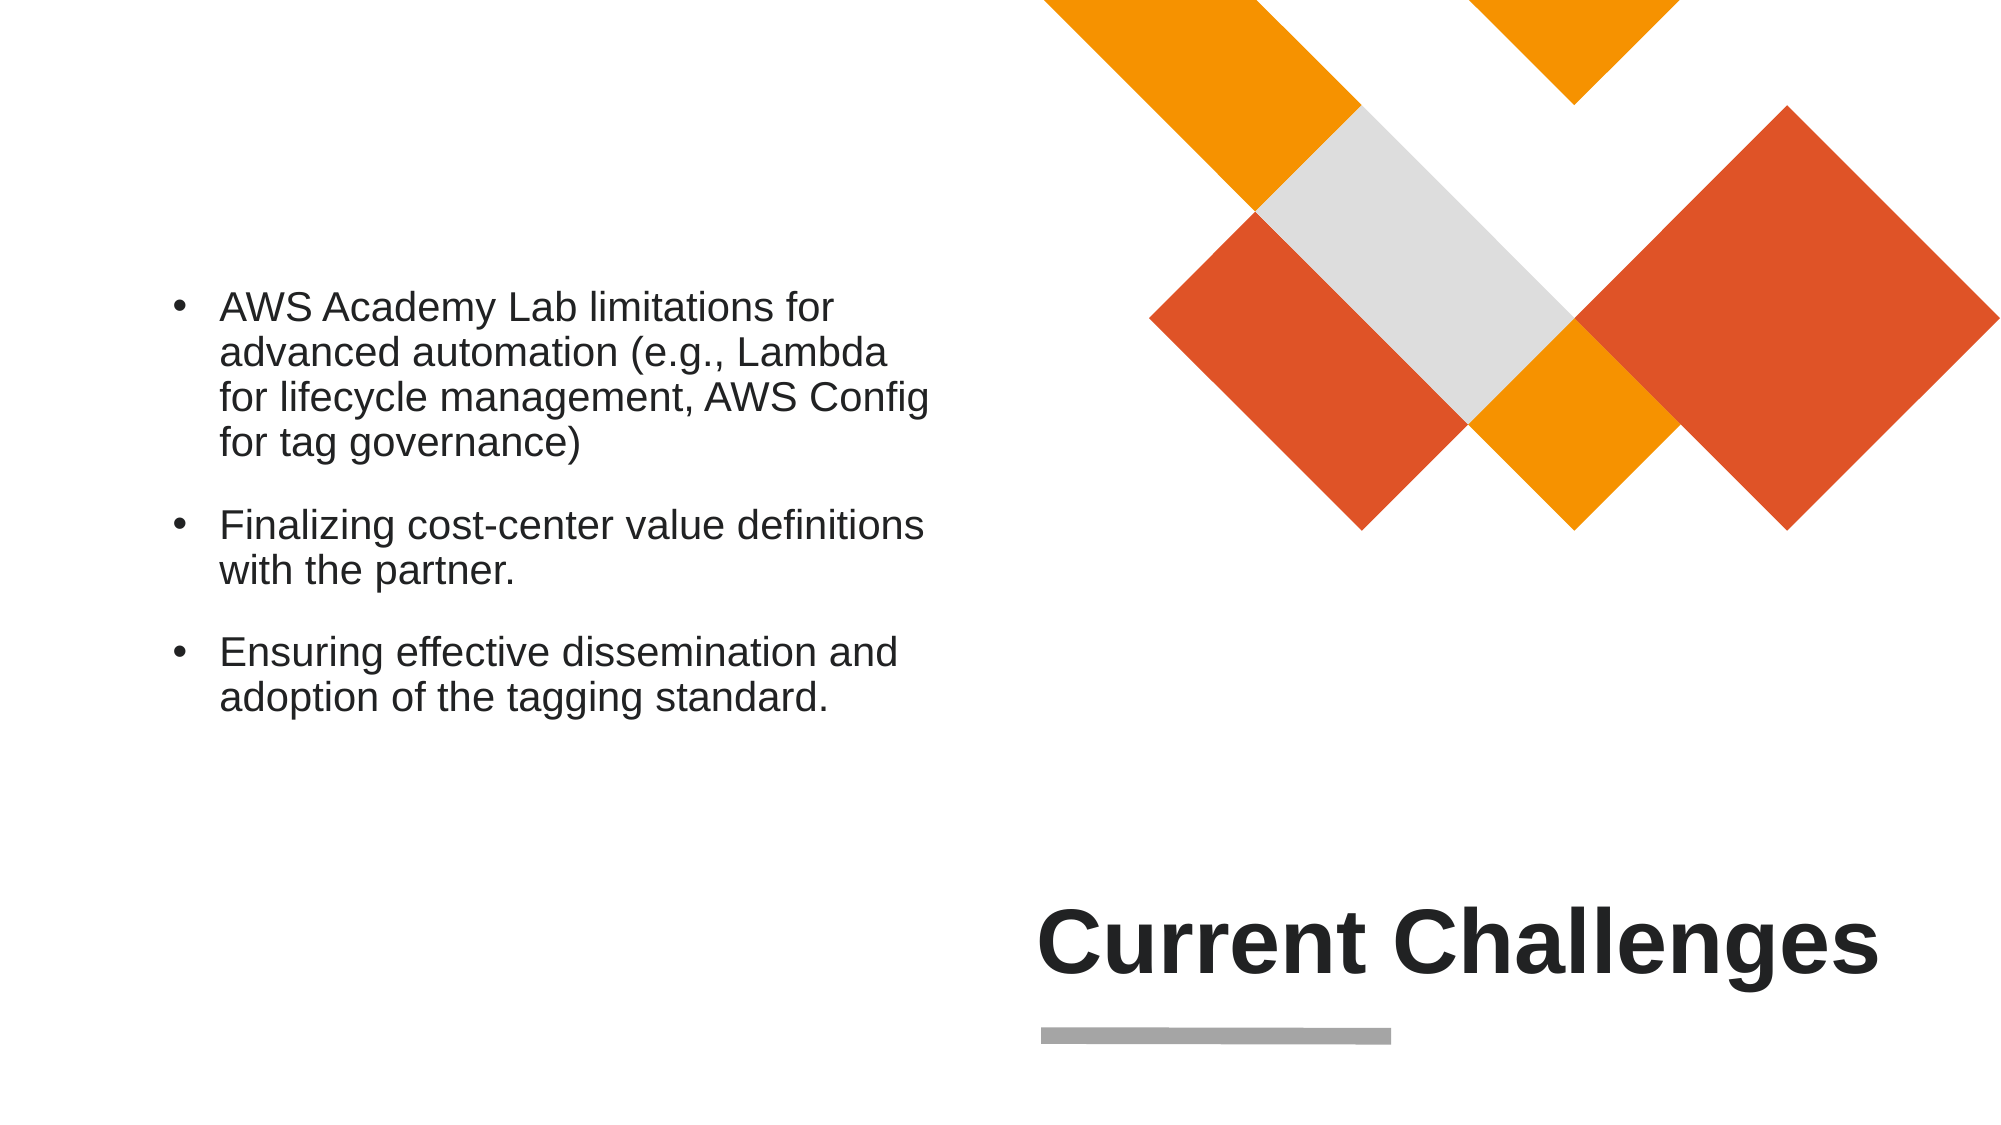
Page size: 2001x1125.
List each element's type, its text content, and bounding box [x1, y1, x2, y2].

title Current Challenges [1036, 574, 1949, 992]
list AWS Academy Lab limitations for advanced automation (e.g., Lambda for lifecycle management, AWS Config for tag governance) Finalizing cost-center value definitions with the partner. Ensuring effective dissemination and adoption of the tagging standard. [97, 240, 951, 908]
